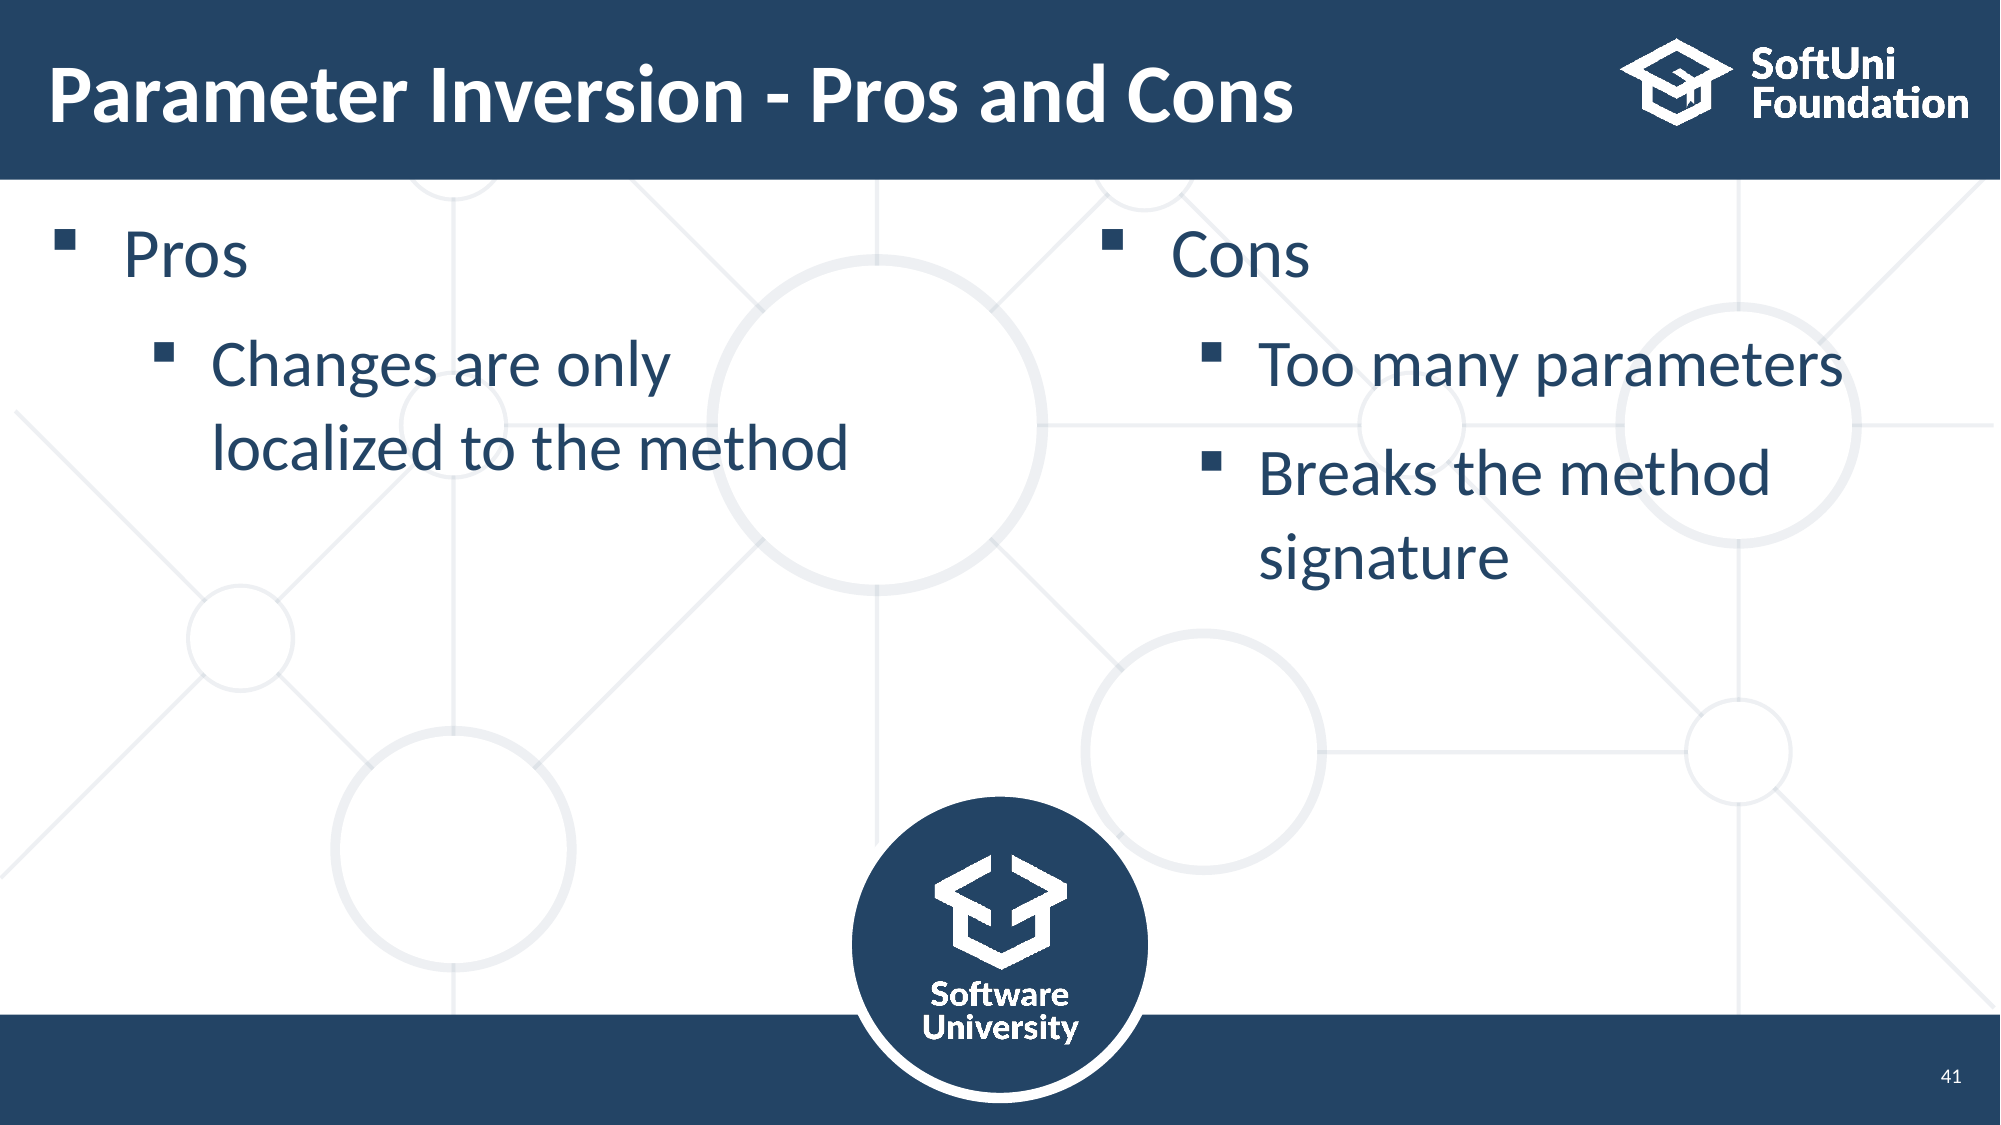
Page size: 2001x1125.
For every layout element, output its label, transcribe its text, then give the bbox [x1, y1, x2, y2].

slide_number 41 [1897, 1049, 1968, 1101]
list Cons Too many parameters Breaks the method signature [1078, 196, 1969, 988]
picture [1619, 38, 1968, 126]
list Pros Changes are only localized to the method [31, 196, 922, 988]
title Parameter Inversion - Pros and Cons [31, 16, 1591, 162]
picture [921, 854, 1079, 1049]
